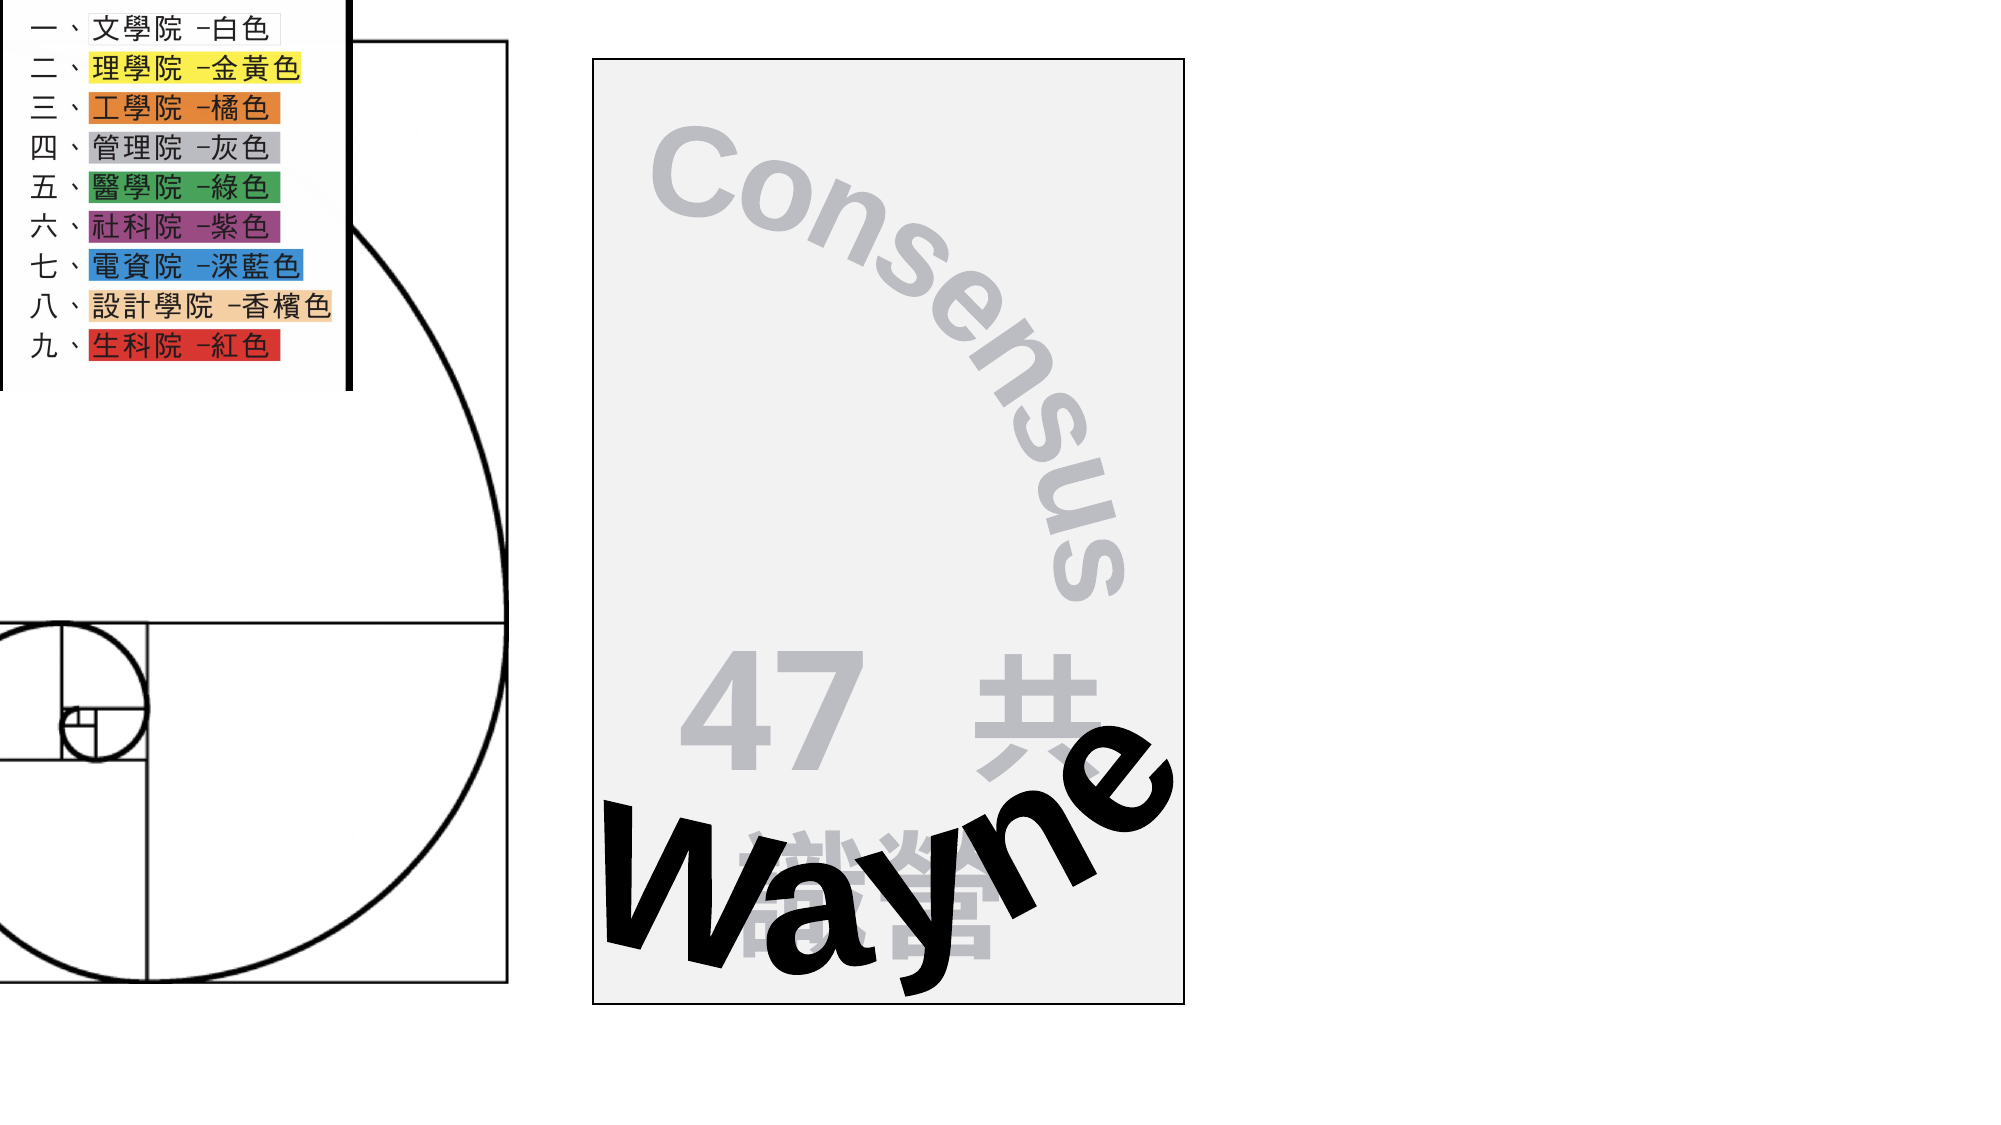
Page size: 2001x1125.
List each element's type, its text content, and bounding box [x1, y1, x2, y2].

picture [0, 0, 688, 984]
text_box [592, 58, 1185, 1005]
text_box 47 共識營 [592, 562, 1150, 983]
